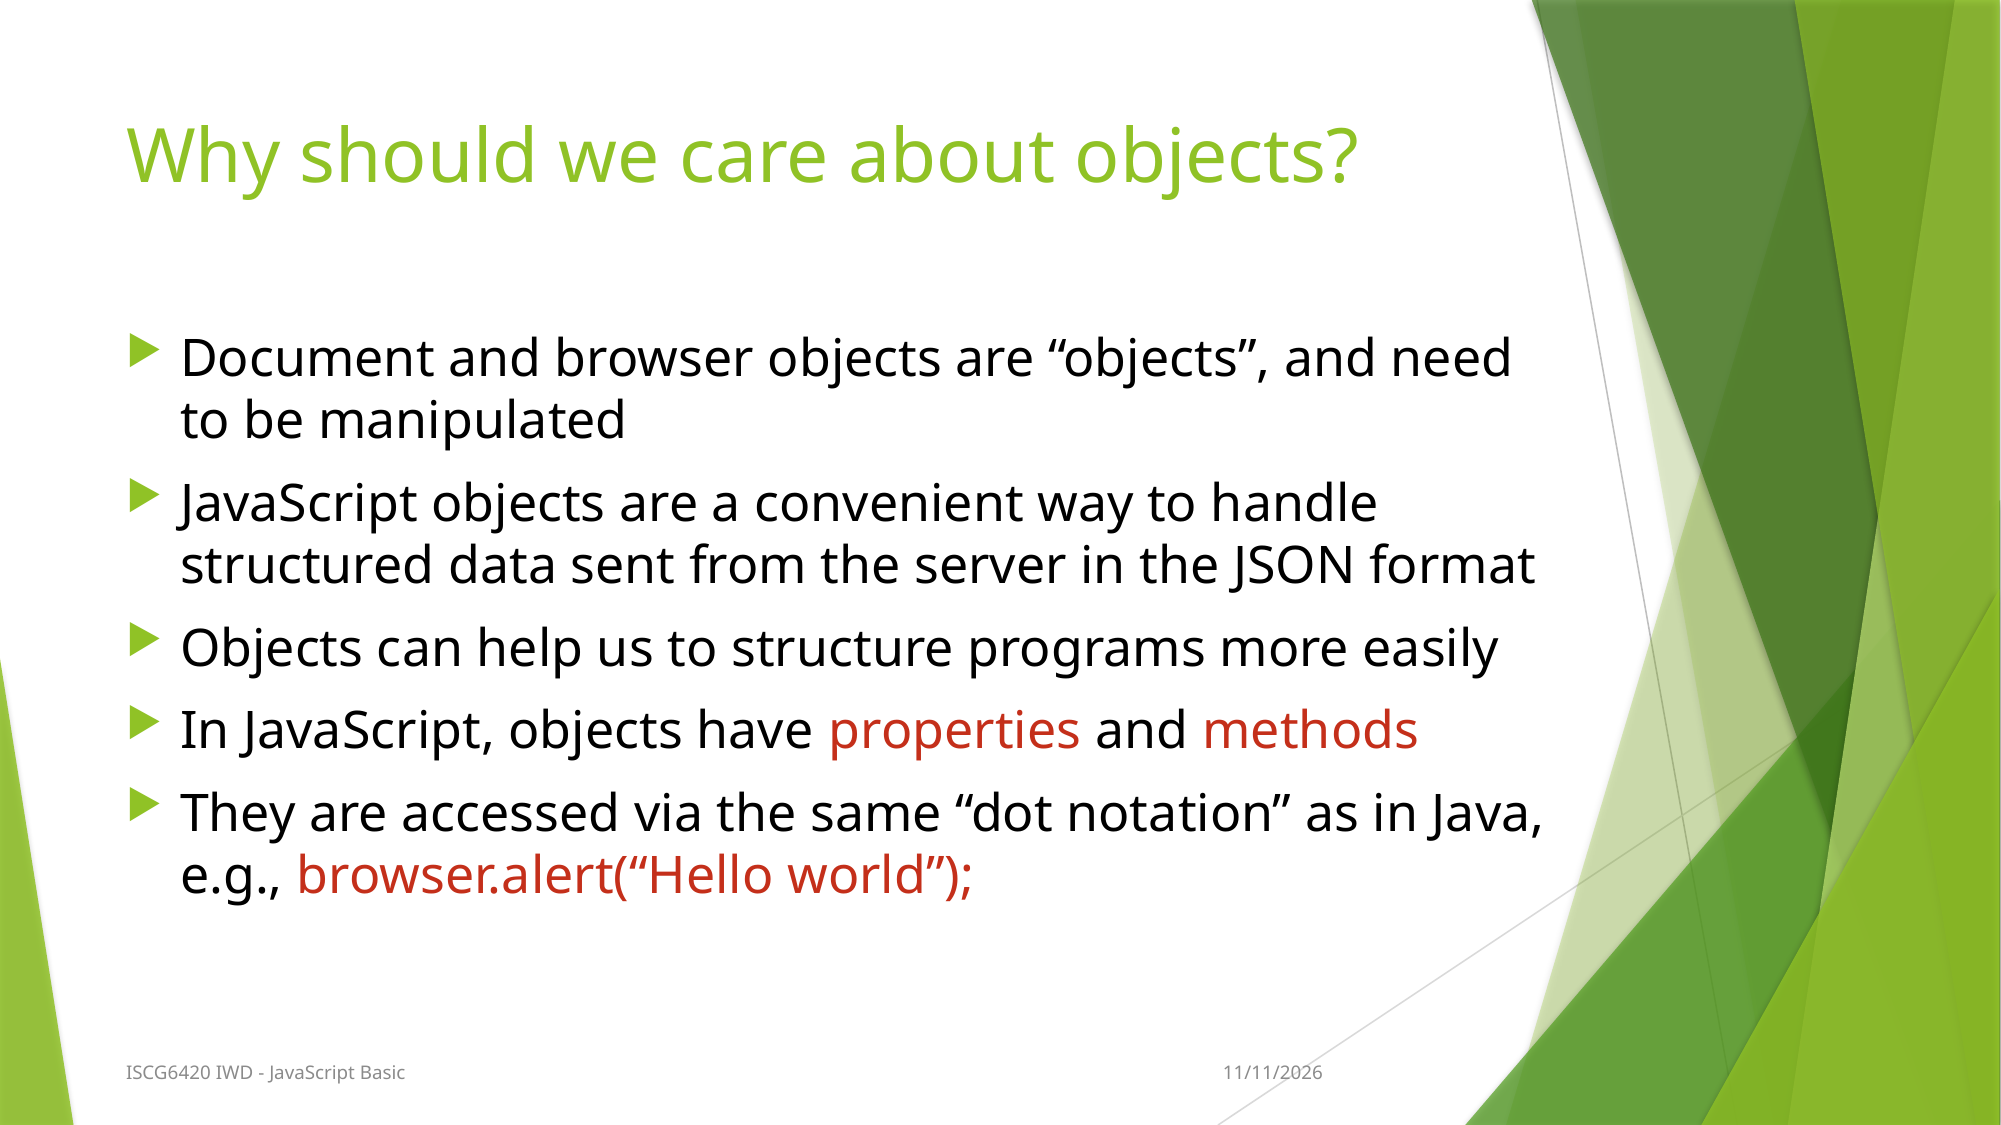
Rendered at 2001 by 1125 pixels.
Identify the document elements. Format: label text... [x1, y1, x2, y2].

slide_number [1188, 1043, 1338, 1104]
list Document and browser objects are “objects”, and need to be manipulated JavaScript objects are a convenient way to handle structured data sent from the server in the JSON format Objects can help us to structure programs more easily In JavaScript, objects have properties and methods They are accessed via the same “dot notation” as in Java, e.g., browser.alert(“Hello world”); [111, 316, 1576, 954]
title Why should we care about objects? [111, 99, 1522, 316]
footer ISCG6420 IWD - JavaScript Basic [111, 1043, 1145, 1104]
